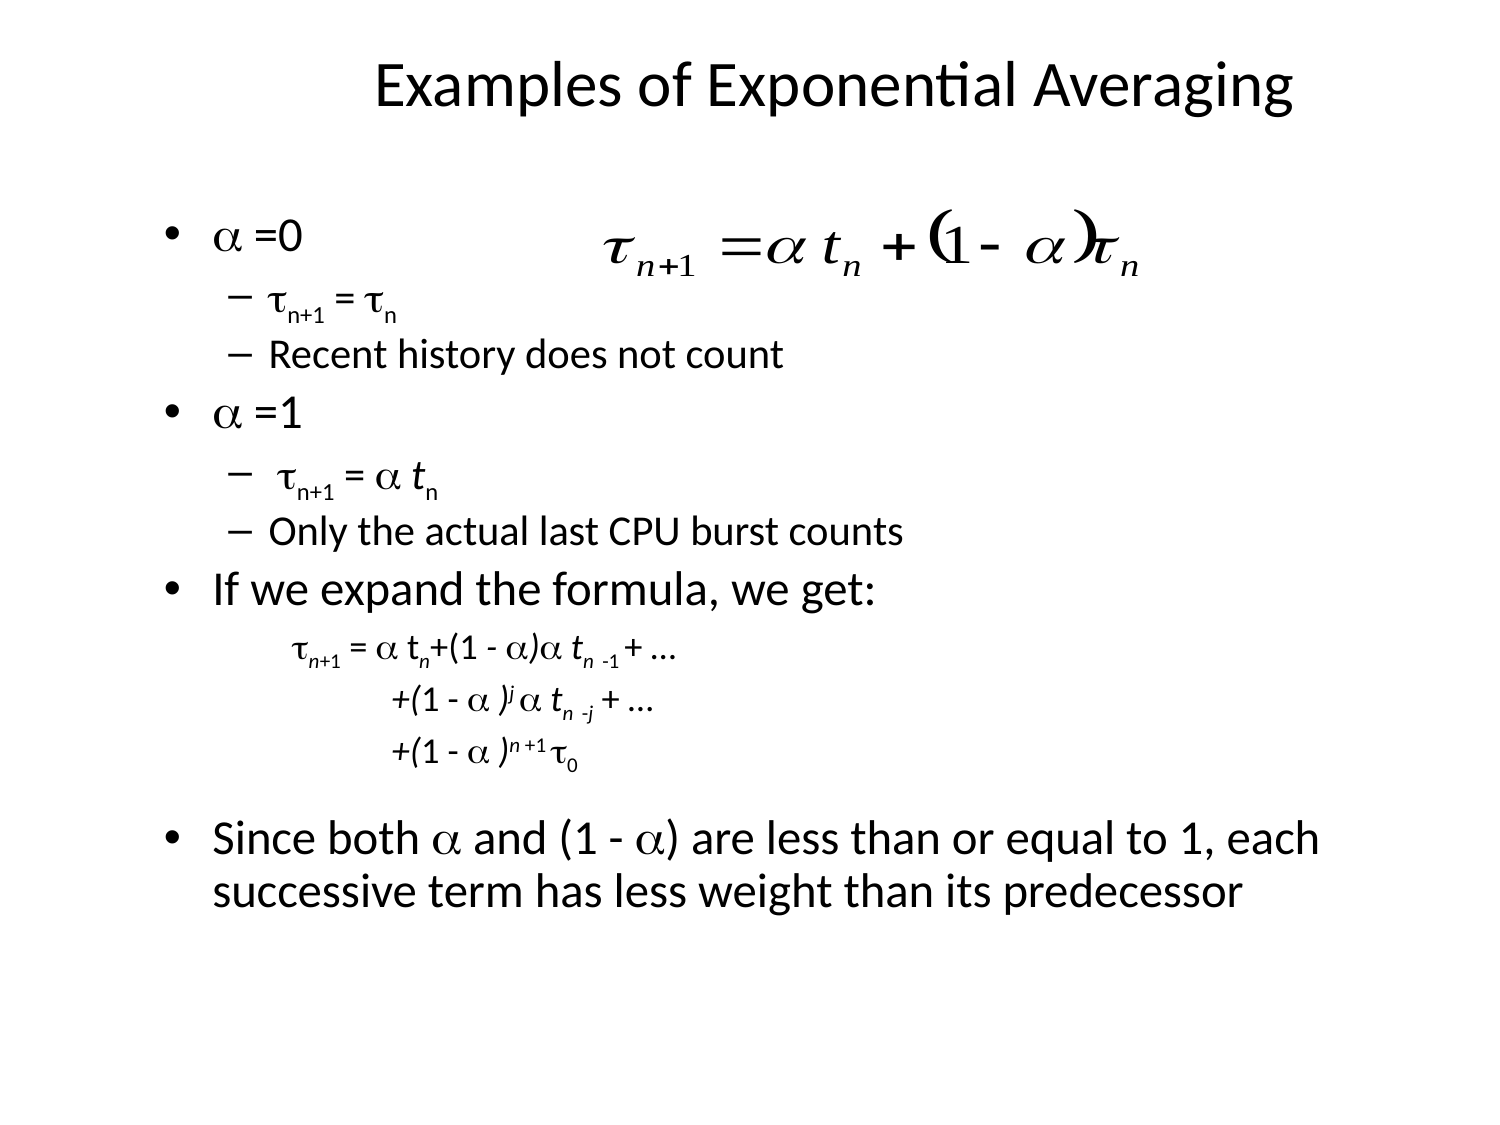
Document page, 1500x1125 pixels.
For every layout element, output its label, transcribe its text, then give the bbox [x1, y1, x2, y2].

title Examples of Exponential Averaging [223, 33, 1446, 128]
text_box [596, 207, 1152, 291]
list  =0 n+1 = n Recent history does not count  =1 n+1 =  tn Only the actual last CPU burst counts If we expand the formula, we get: n+1 =  tn+(1 - ) tn -1 + … +(1 -  )j  tn -j + … +(1 -  )n +1 0 Since both  and (1 - ) are less than or equal to 1, each successive term has less weight than its predecessor [148, 202, 1338, 946]
